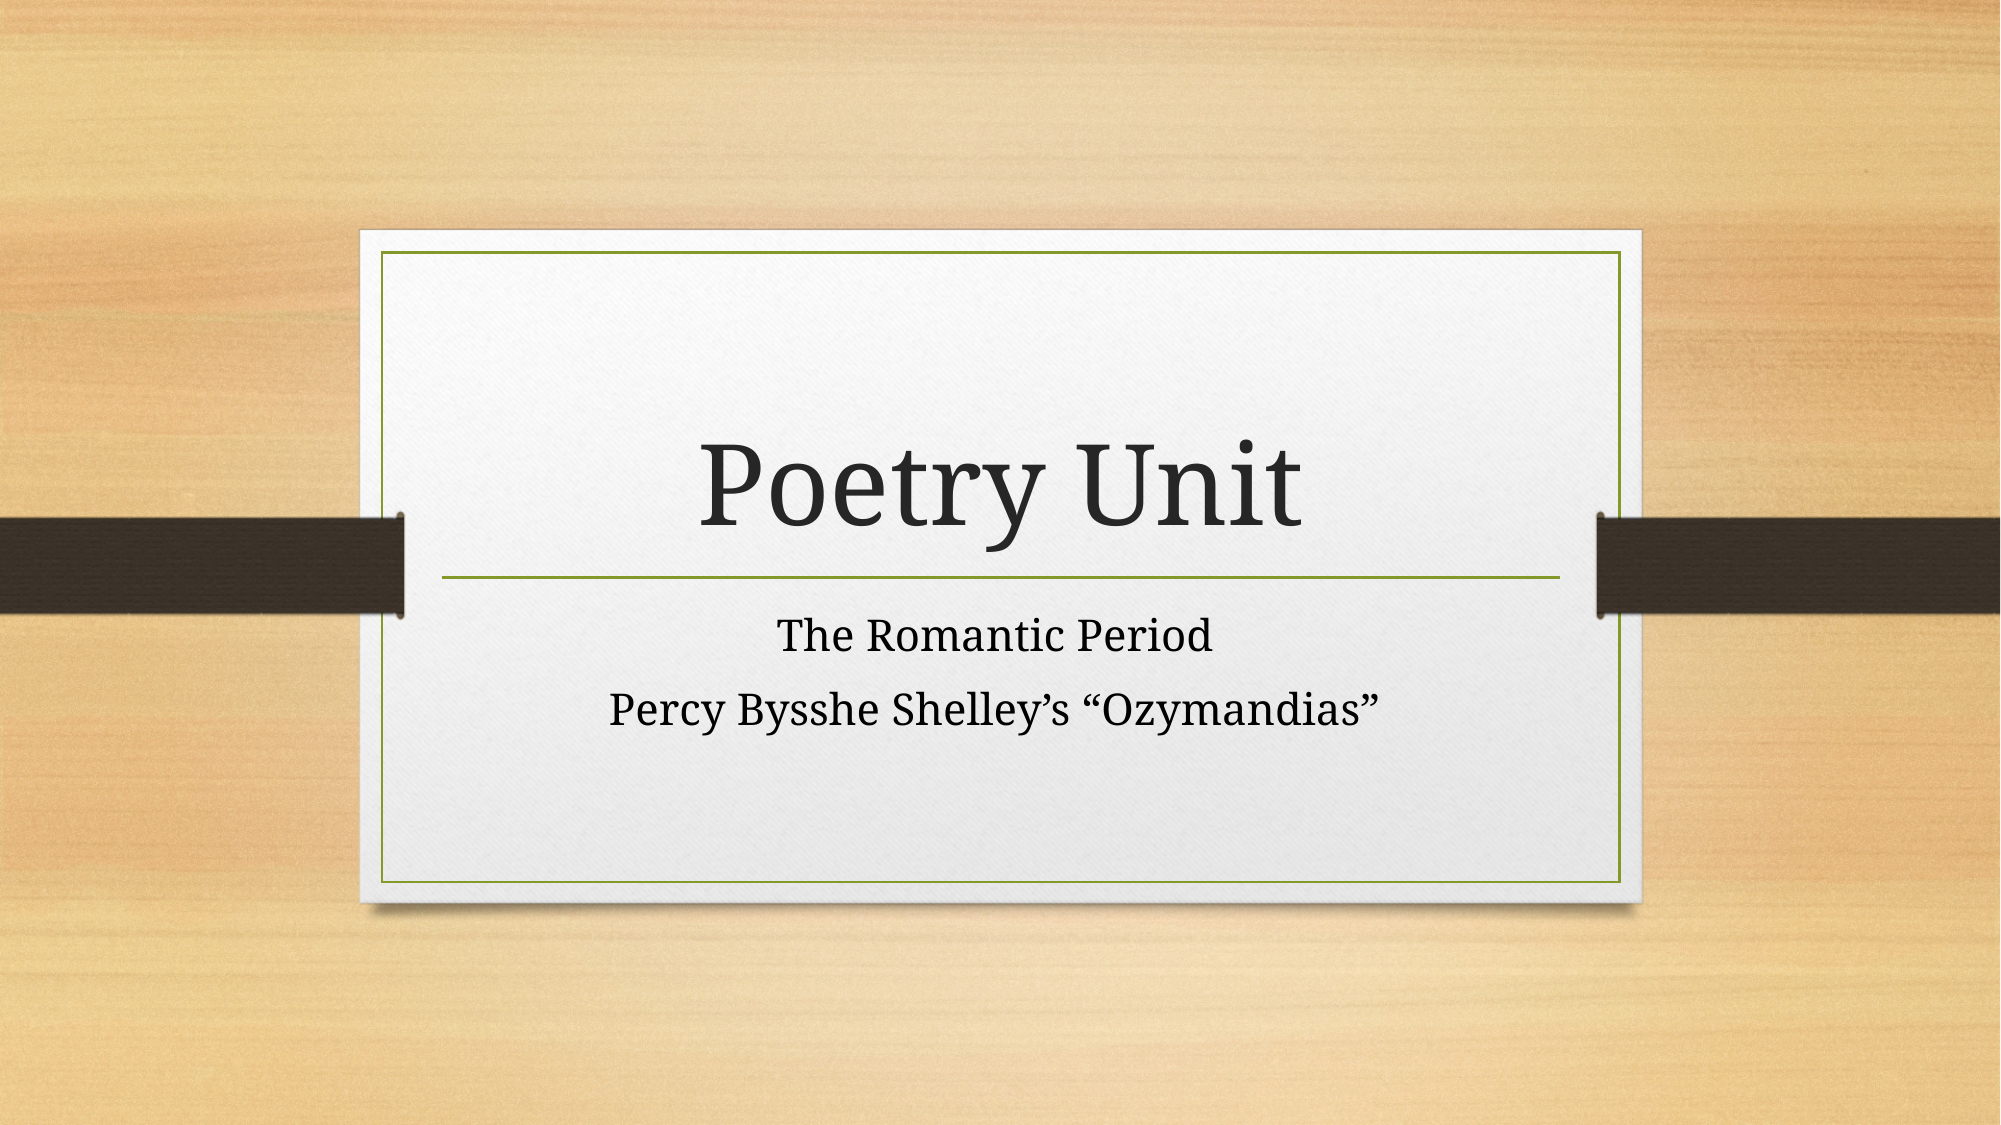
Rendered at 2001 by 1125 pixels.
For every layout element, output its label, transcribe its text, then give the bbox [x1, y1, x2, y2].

subtitle The Romantic Period Percy Bysshe Shelley’s “Ozymandias” [441, 600, 1560, 817]
picture [0, 0, 2001, 1125]
title Poetry Unit [441, 306, 1560, 556]
